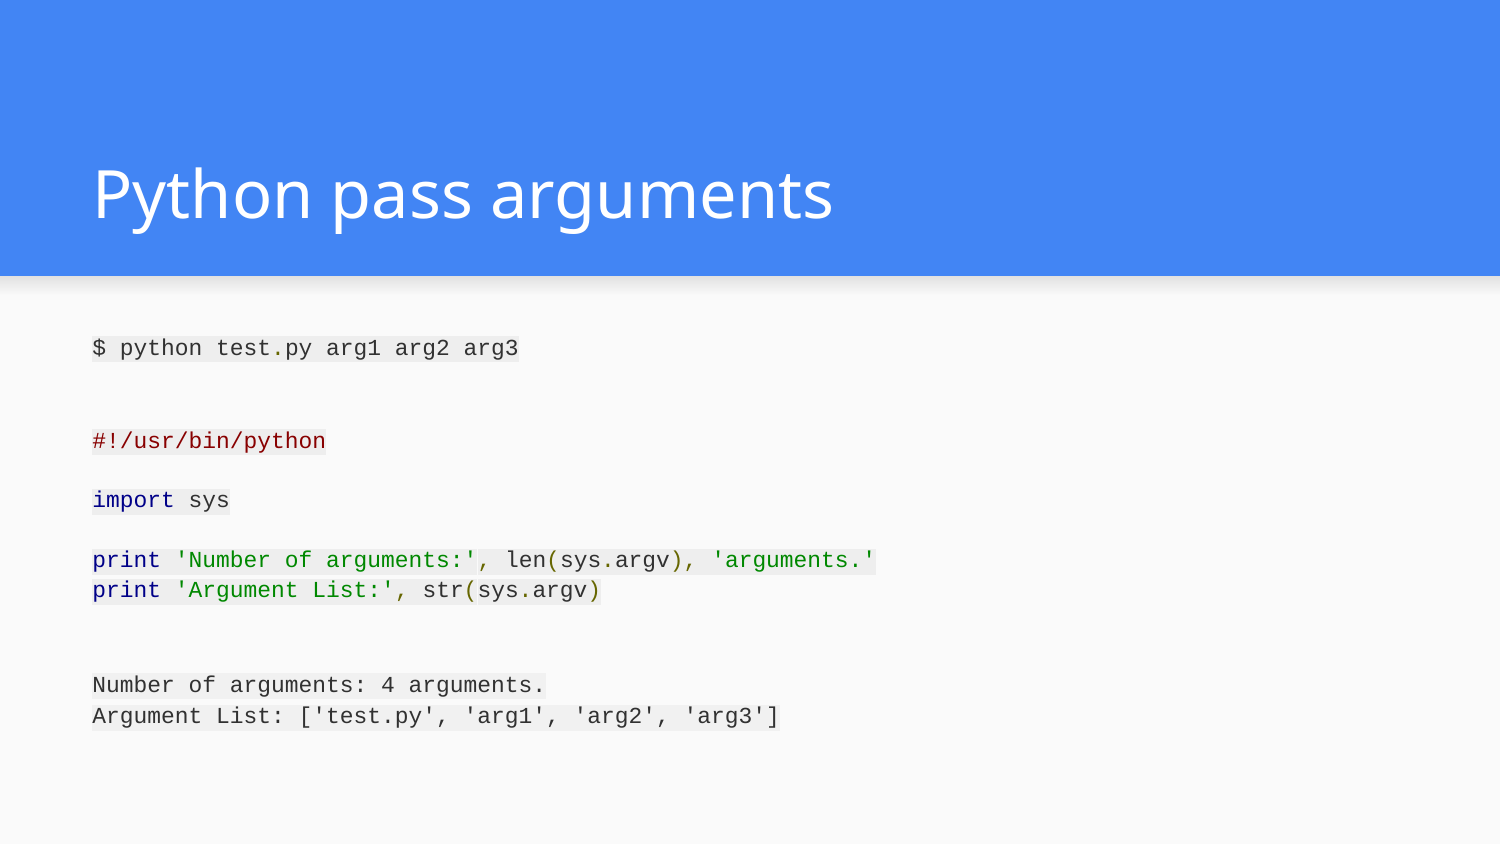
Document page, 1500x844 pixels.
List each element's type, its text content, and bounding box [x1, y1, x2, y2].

title Python pass arguments [77, 121, 1427, 248]
list $ python test.py arg1 arg2 arg3 #!/usr/bin/python import sys print 'Number of arguments:', len(sys.argv), 'arguments.' print 'Argument List:', str(sys.argv) Number of arguments: 4 arguments. Argument List: ['test.py', 'arg1', 'arg2', 'arg3'] [77, 314, 1427, 760]
